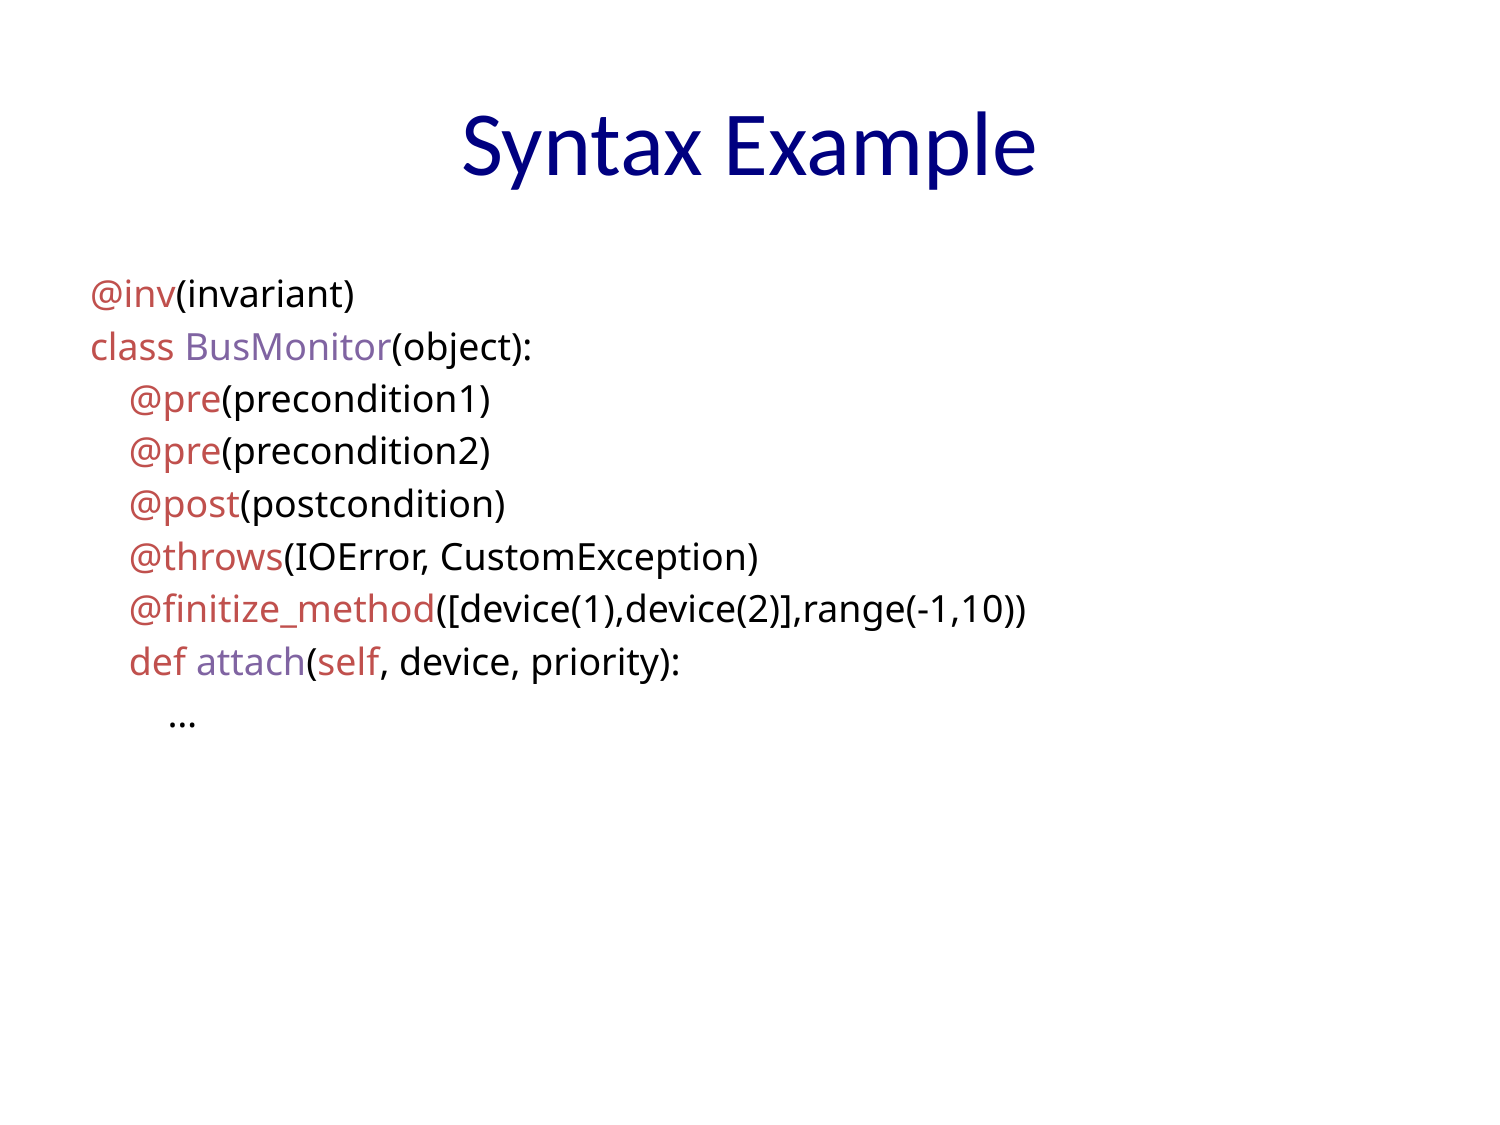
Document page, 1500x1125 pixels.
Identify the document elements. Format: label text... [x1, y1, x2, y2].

list @inv(invariant) class BusMonitor(object): @pre(precondition1) @pre(precondition2) @post(postcondition) @throws(IOError, CustomException) @finitize_method([device(1),device(2)],range(-1,10)) def attach(self, device, priority): … [75, 262, 1425, 1005]
title Syntax Example [75, 45, 1425, 233]
